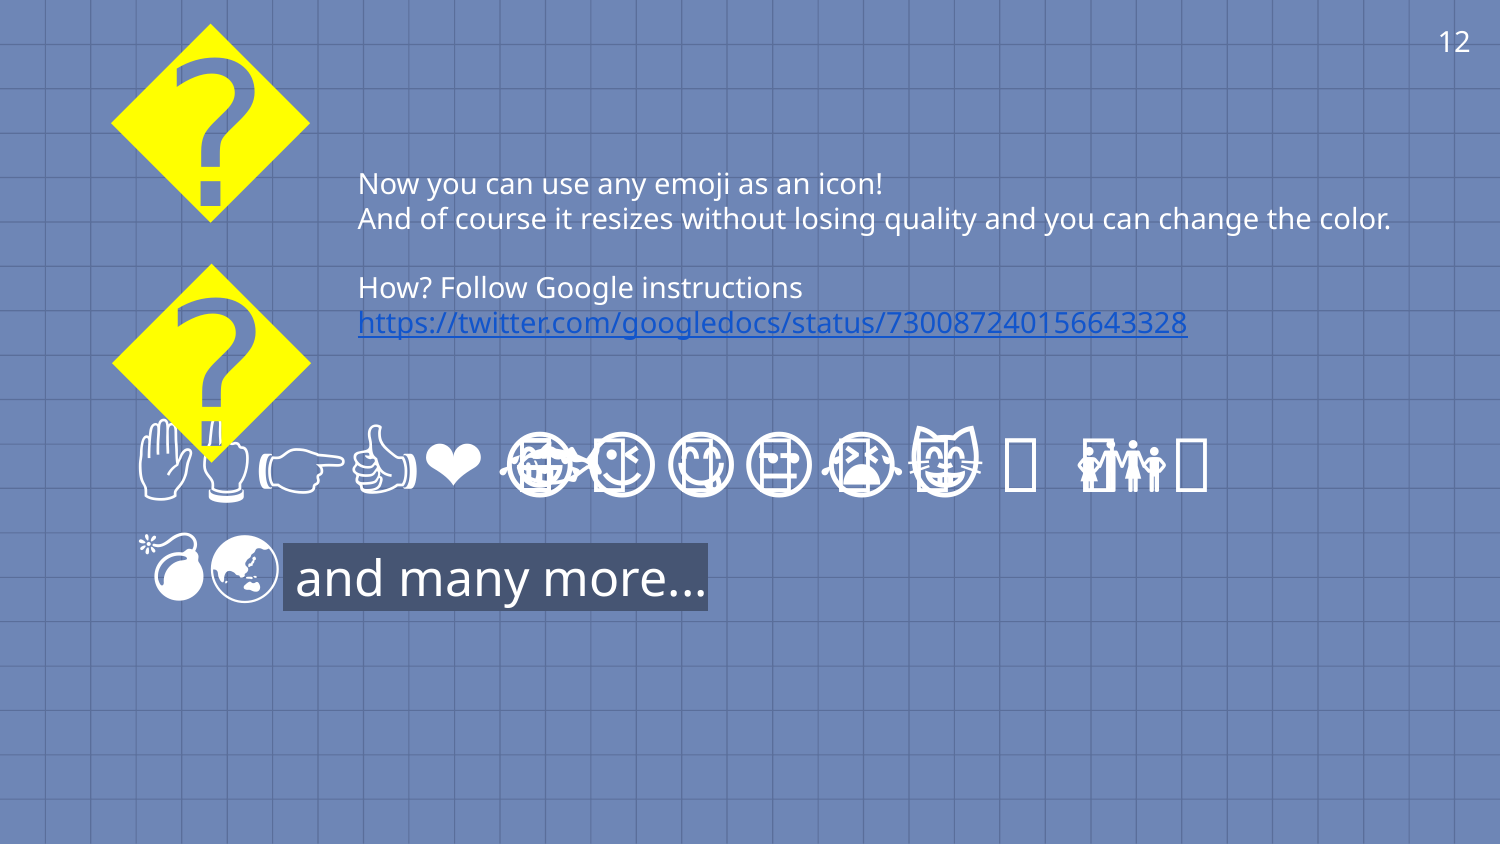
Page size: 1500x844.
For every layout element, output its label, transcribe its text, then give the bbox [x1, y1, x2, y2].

text_box Now you can use any emoji as an icon! And of course it resizes without losing quality and you can change the color. How? Follow Google instructions https://twitter.com/googledocs/status/730087240156643328 [342, 149, 1438, 377]
text_box ✋👆👉👍👤👦👧👨👩👪💃🏃💑❤😂😉😋😒😭👶😸🐟🍒🍔💣📌📖🔨🎃🎈🎨🏈🏰🌏🔌🔑 and many more... [120, 389, 1322, 812]
text_box 😉 [93, 140, 331, 353]
slide_number 12 [1408, 0, 1500, 88]
